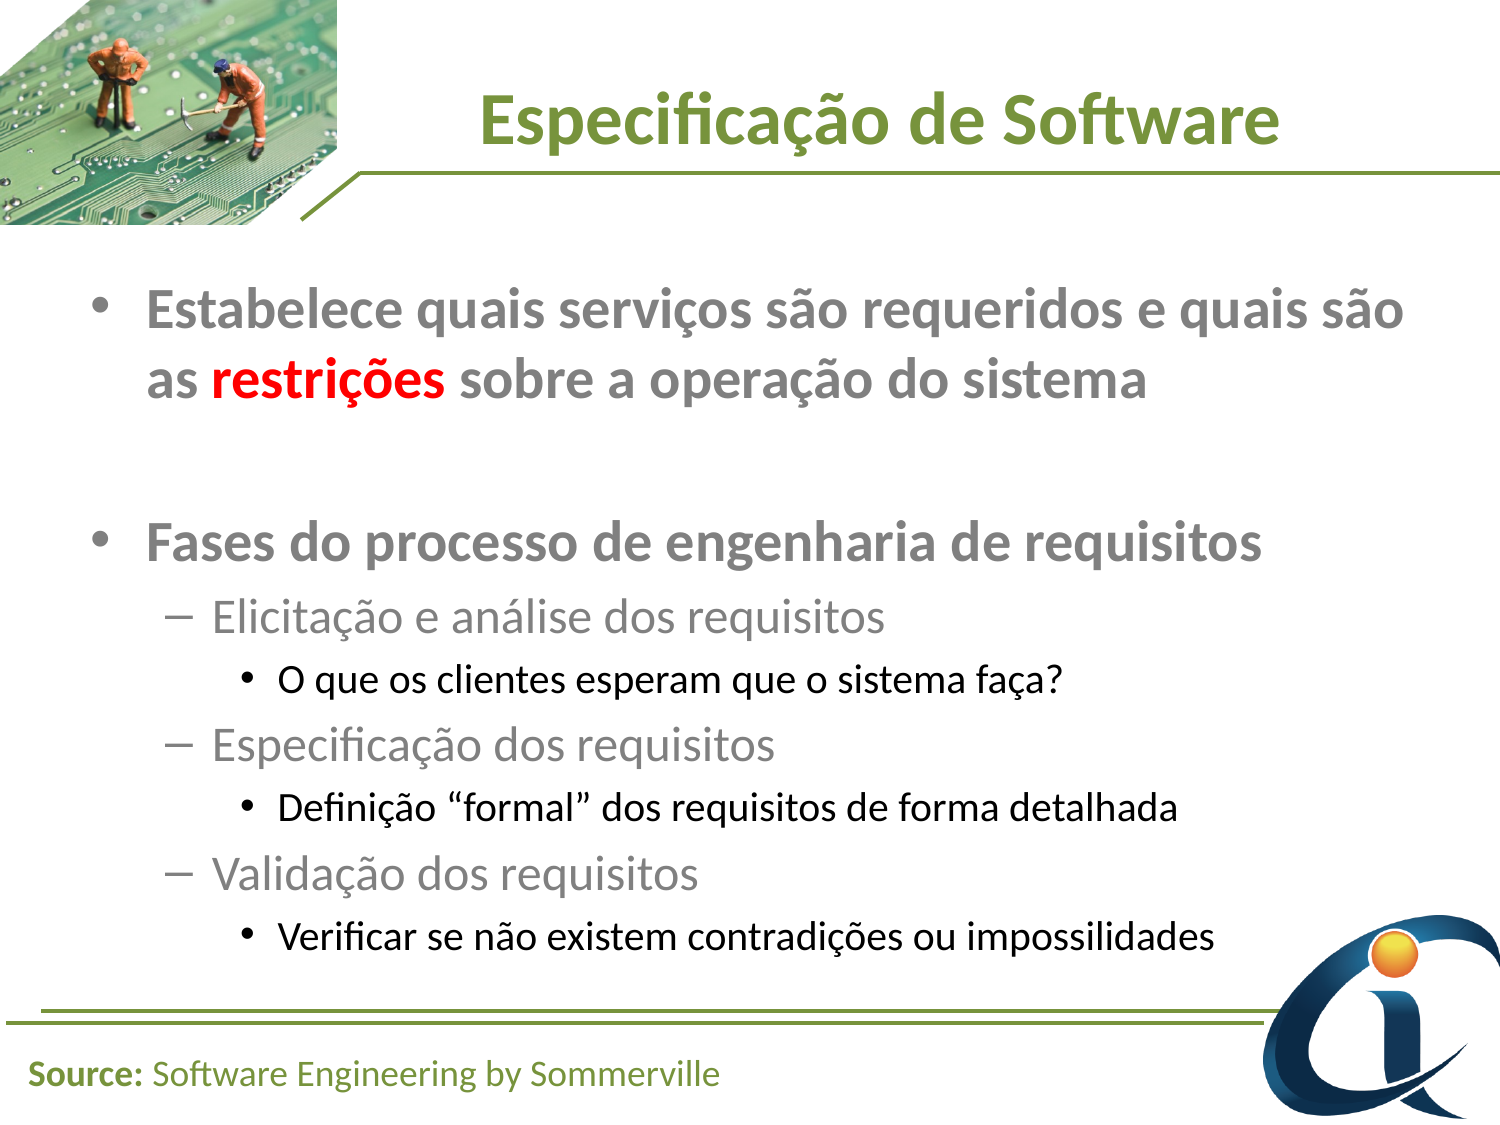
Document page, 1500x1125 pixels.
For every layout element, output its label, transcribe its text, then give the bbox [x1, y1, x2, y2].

list Estabelece quais serviços são requeridos e quais são as restrições sobre a operação do sistema Fases do processo de engenharia de requisitos Elicitação e análise dos requisitos O que os clientes esperam que o sistema faça? Especificação dos requisitos Definição “formal” dos requisitos de forma detalhada Validação dos requisitos Verificar se não existem contradições ou impossilidades [75, 262, 1425, 1005]
title Especificação de Software [336, 20, 1425, 209]
picture [0, 0, 337, 225]
picture [1263, 915, 1500, 1119]
